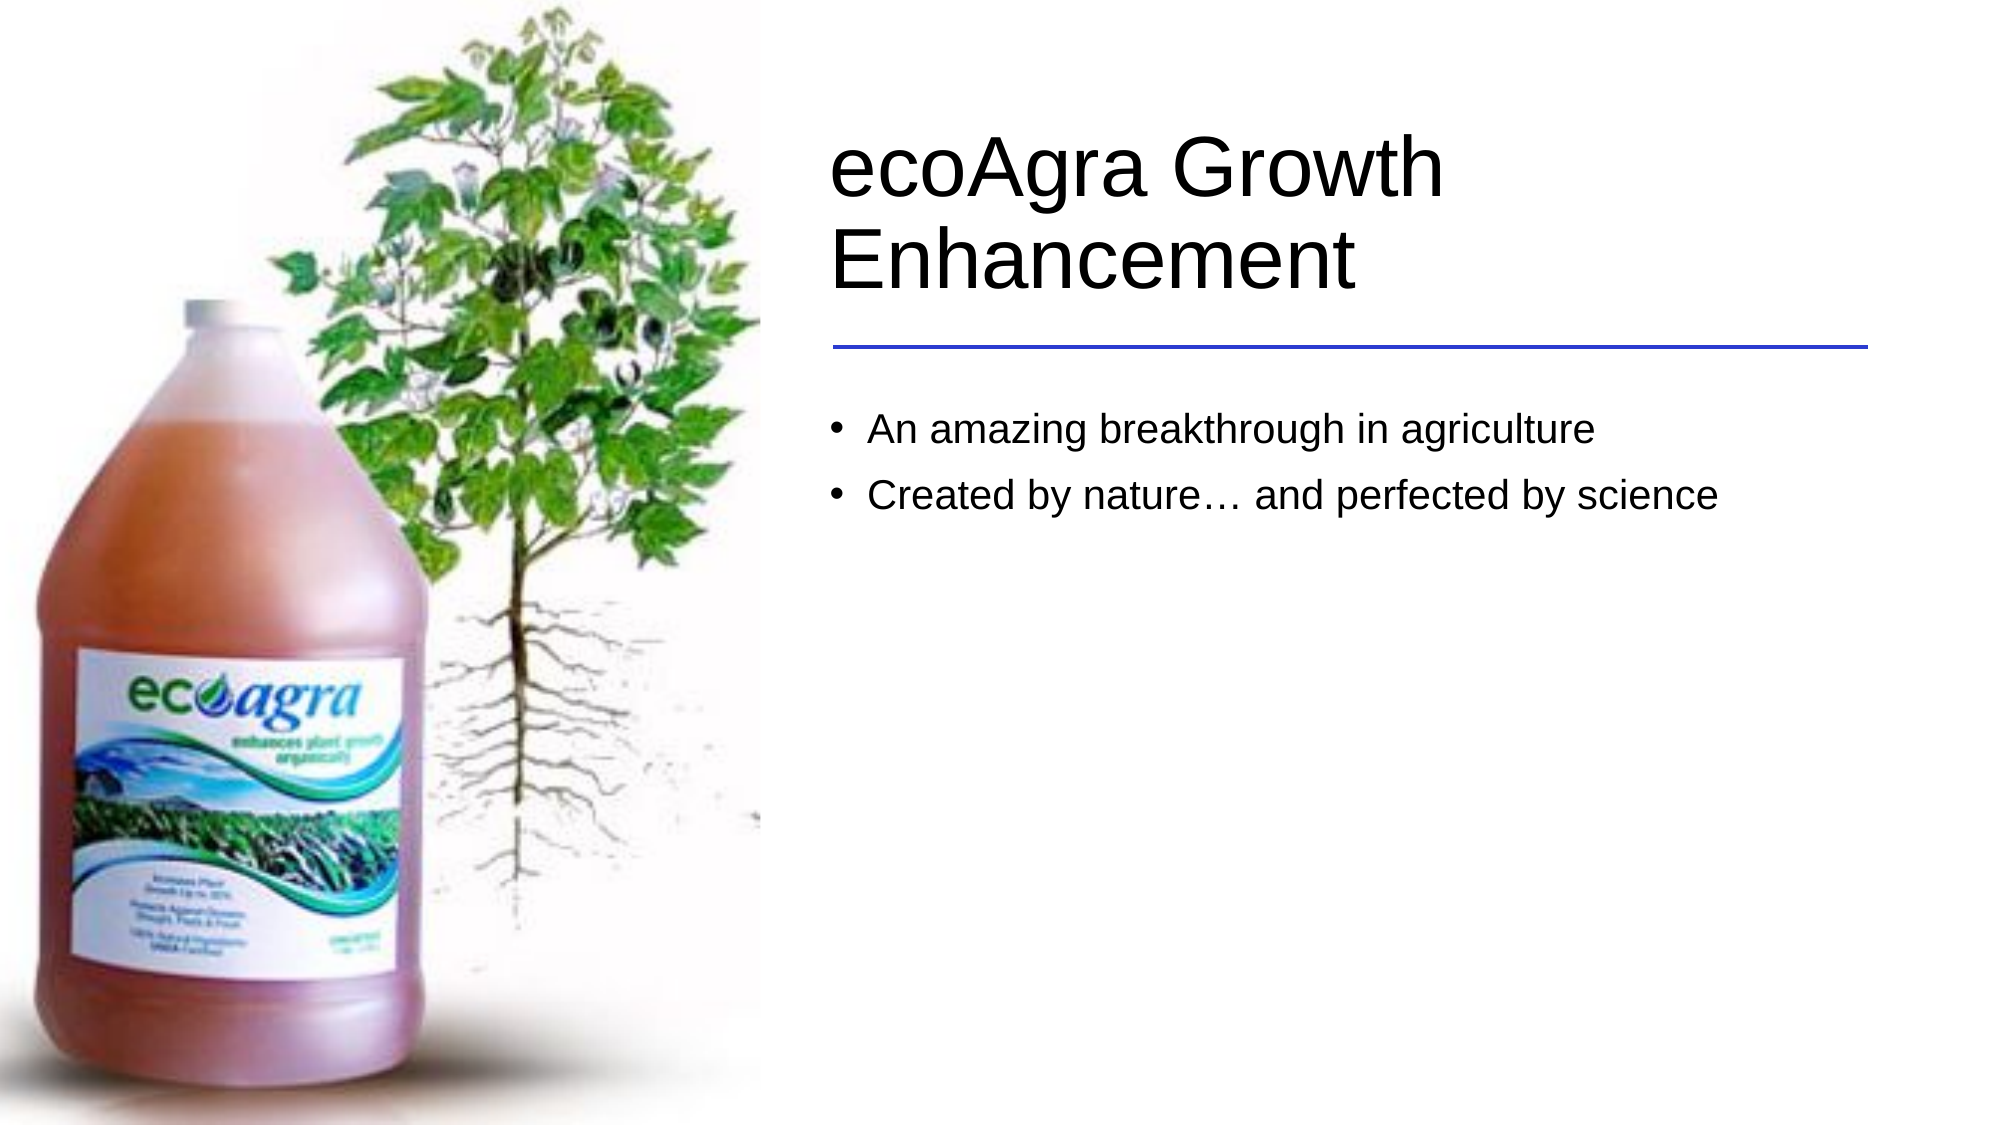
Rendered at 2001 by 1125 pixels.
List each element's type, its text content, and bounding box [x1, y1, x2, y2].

picture [0, 0, 761, 1125]
text_box ecoAgra Growth Enhancement [814, 103, 1895, 315]
text_box An amazing breakthrough in agriculture Created by nature… and perfected by science [814, 399, 1895, 1021]
